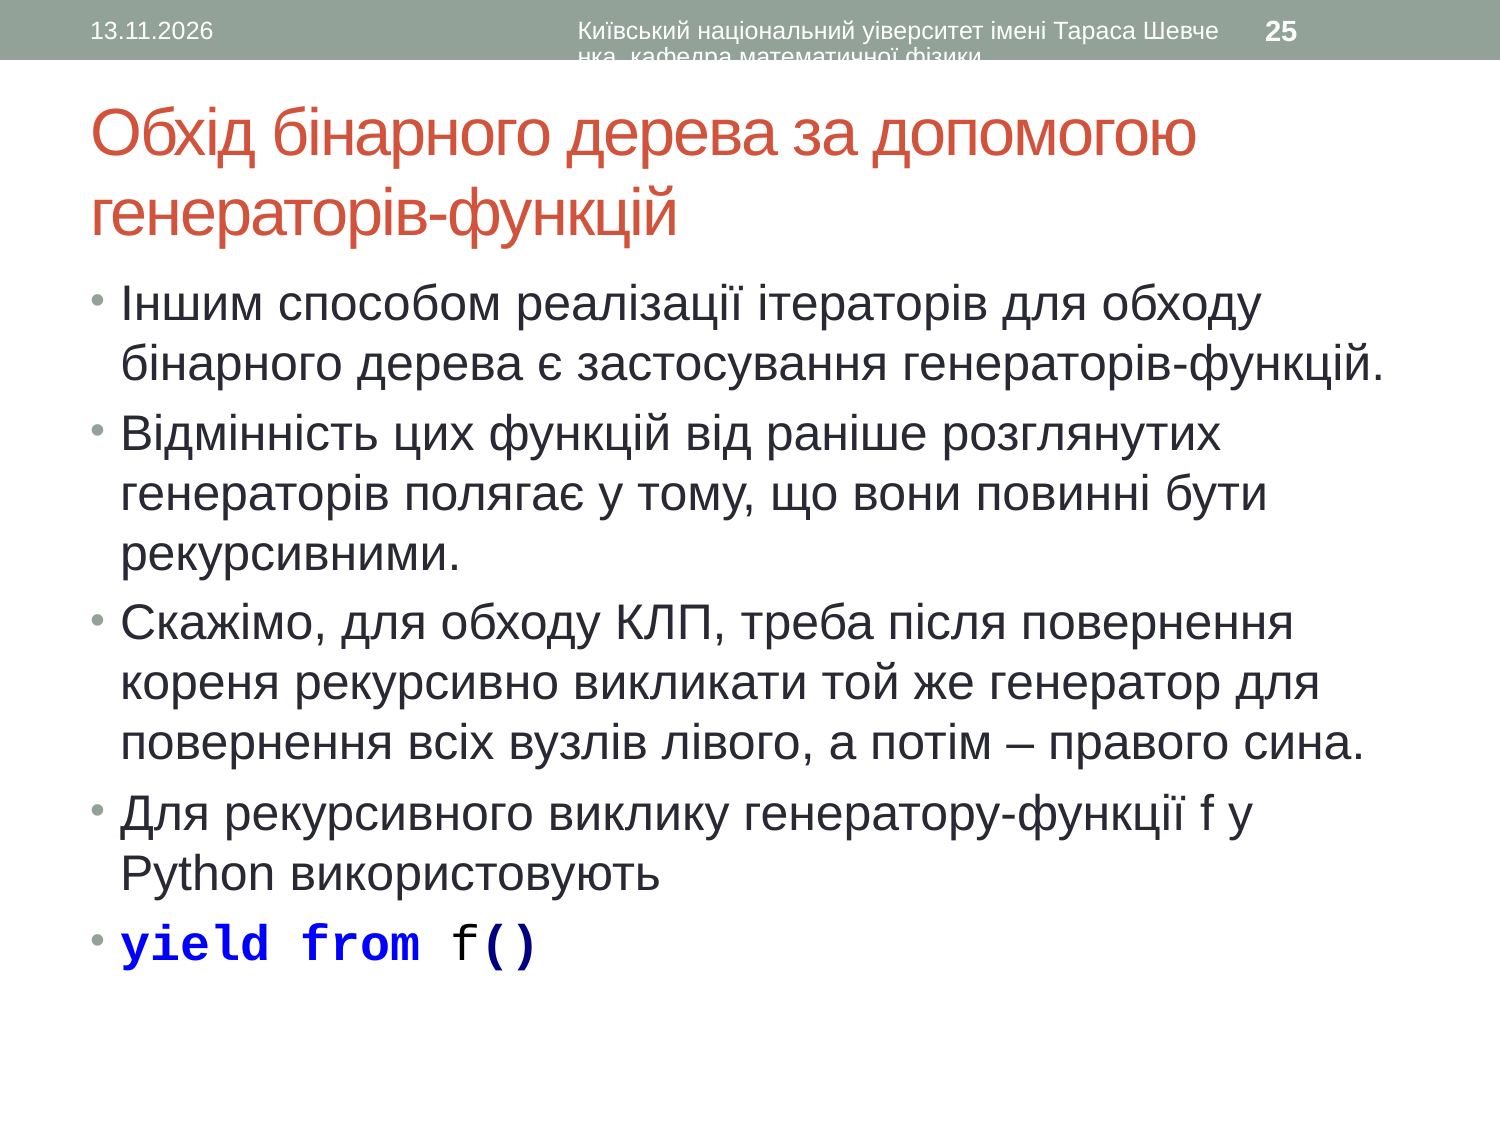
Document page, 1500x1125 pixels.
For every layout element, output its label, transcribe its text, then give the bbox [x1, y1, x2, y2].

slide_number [75, 3, 550, 57]
list Іншим способом реалізації ітераторів для обходу бінарного дерева є застосування генераторів-функцій. Відмінність цих функцій від раніше розглянутих генераторів полягає у тому, що вони повинні бути рекурсивними. Скажімо, для обходу КЛП, треба після повернення кореня рекурсивно викликати той же генератор для повернення всіх вузлів лівого, а потім – правого сина. Для рекурсивного виклику генератору-функції f у Python використовують yield from f() [75, 262, 1425, 1063]
footer Київський національний уіверситет імені Тараса Шевченка, кафедра математичної фізики [562, 3, 1238, 57]
slide_number 25 [1250, 3, 1425, 57]
title Обхід бінарного дерева за допомогою генераторів-функцій [75, 87, 1425, 250]
